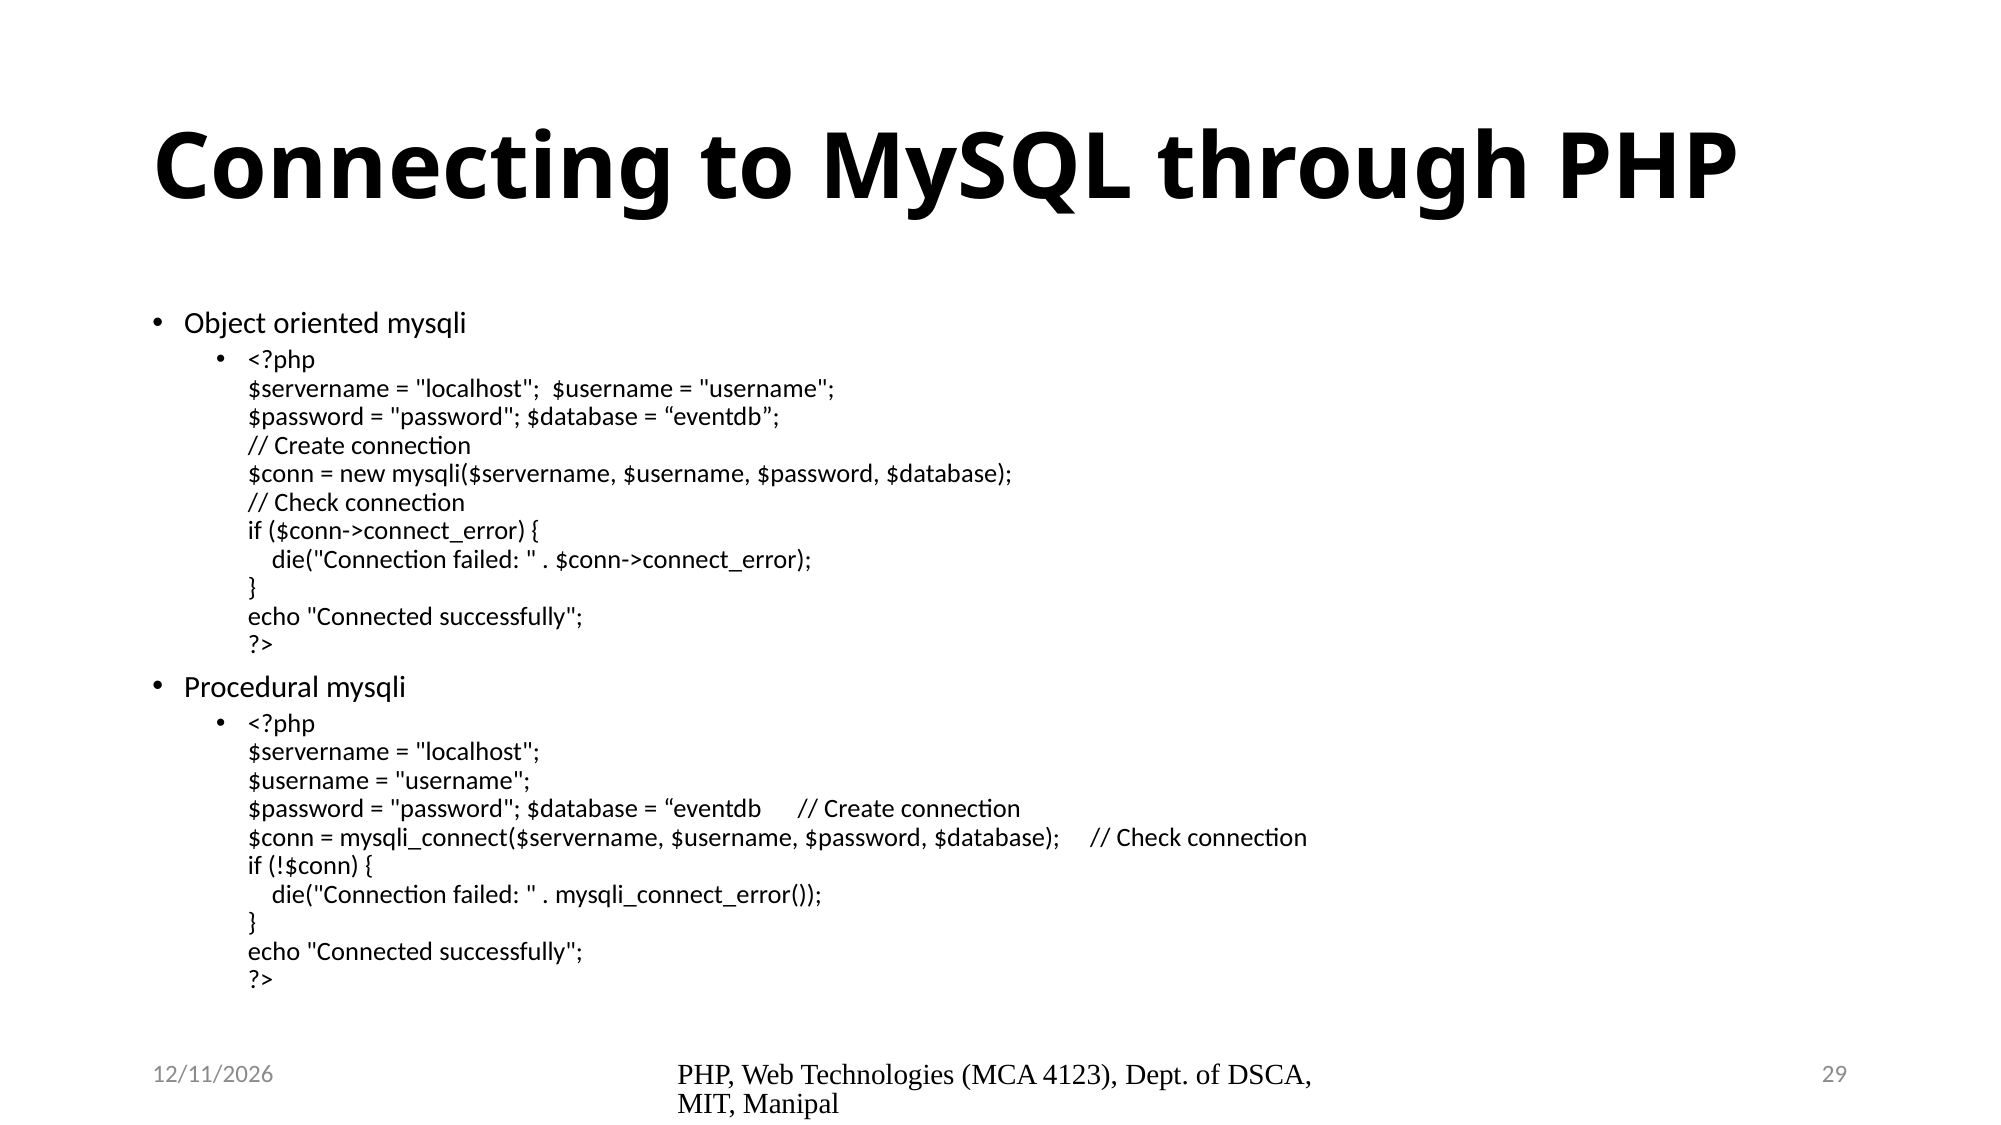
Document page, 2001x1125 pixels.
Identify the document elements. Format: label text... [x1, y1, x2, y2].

title Connecting to MySQL through PHP [137, 59, 1863, 278]
footer PHP, Web Technologies (MCA 4123), Dept. of DSCA, MIT, Manipal [662, 1042, 1338, 1103]
slide_number 29 [1412, 1042, 1863, 1103]
list Object oriented mysqli <?php $servername = "localhost"; $username = "username"; $password = "password"; $database = “eventdb”; // Create connection $conn = new mysqli($servername, $username, $password, $database); // Check connection if ($conn->connect_error) { die("Connection failed: " . $conn->connect_error); } echo "Connected successfully"; ?> Procedural mysqli <?php $servername = "localhost"; $username = "username"; $password = "password"; $database = “eventdb // Create connection $conn = mysqli_connect($servername, $username, $password, $database); // Check connection if (!$conn) { die("Connection failed: " . mysqli_connect_error()); } echo "Connected successfully"; ?> [137, 299, 1863, 1014]
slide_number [137, 1042, 588, 1103]
